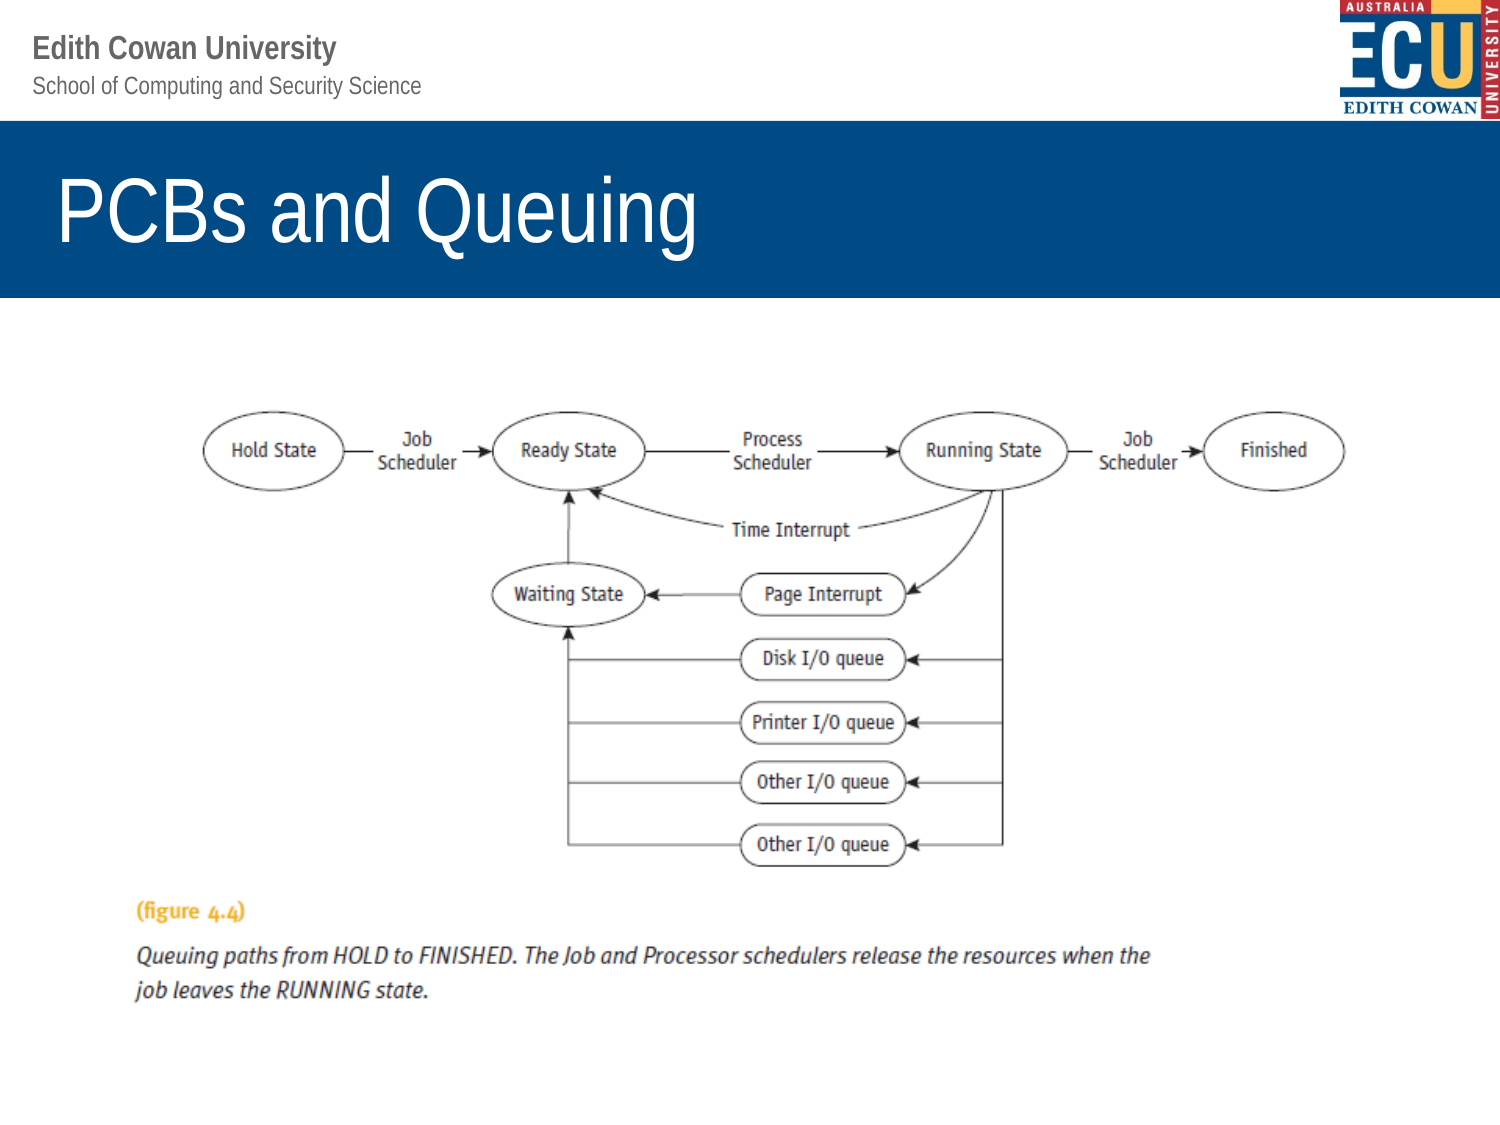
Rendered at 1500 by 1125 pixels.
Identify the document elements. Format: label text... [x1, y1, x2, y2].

title PCBs and Queuing [40, 123, 1460, 289]
picture [124, 390, 1354, 1026]
picture [1340, 0, 1500, 119]
